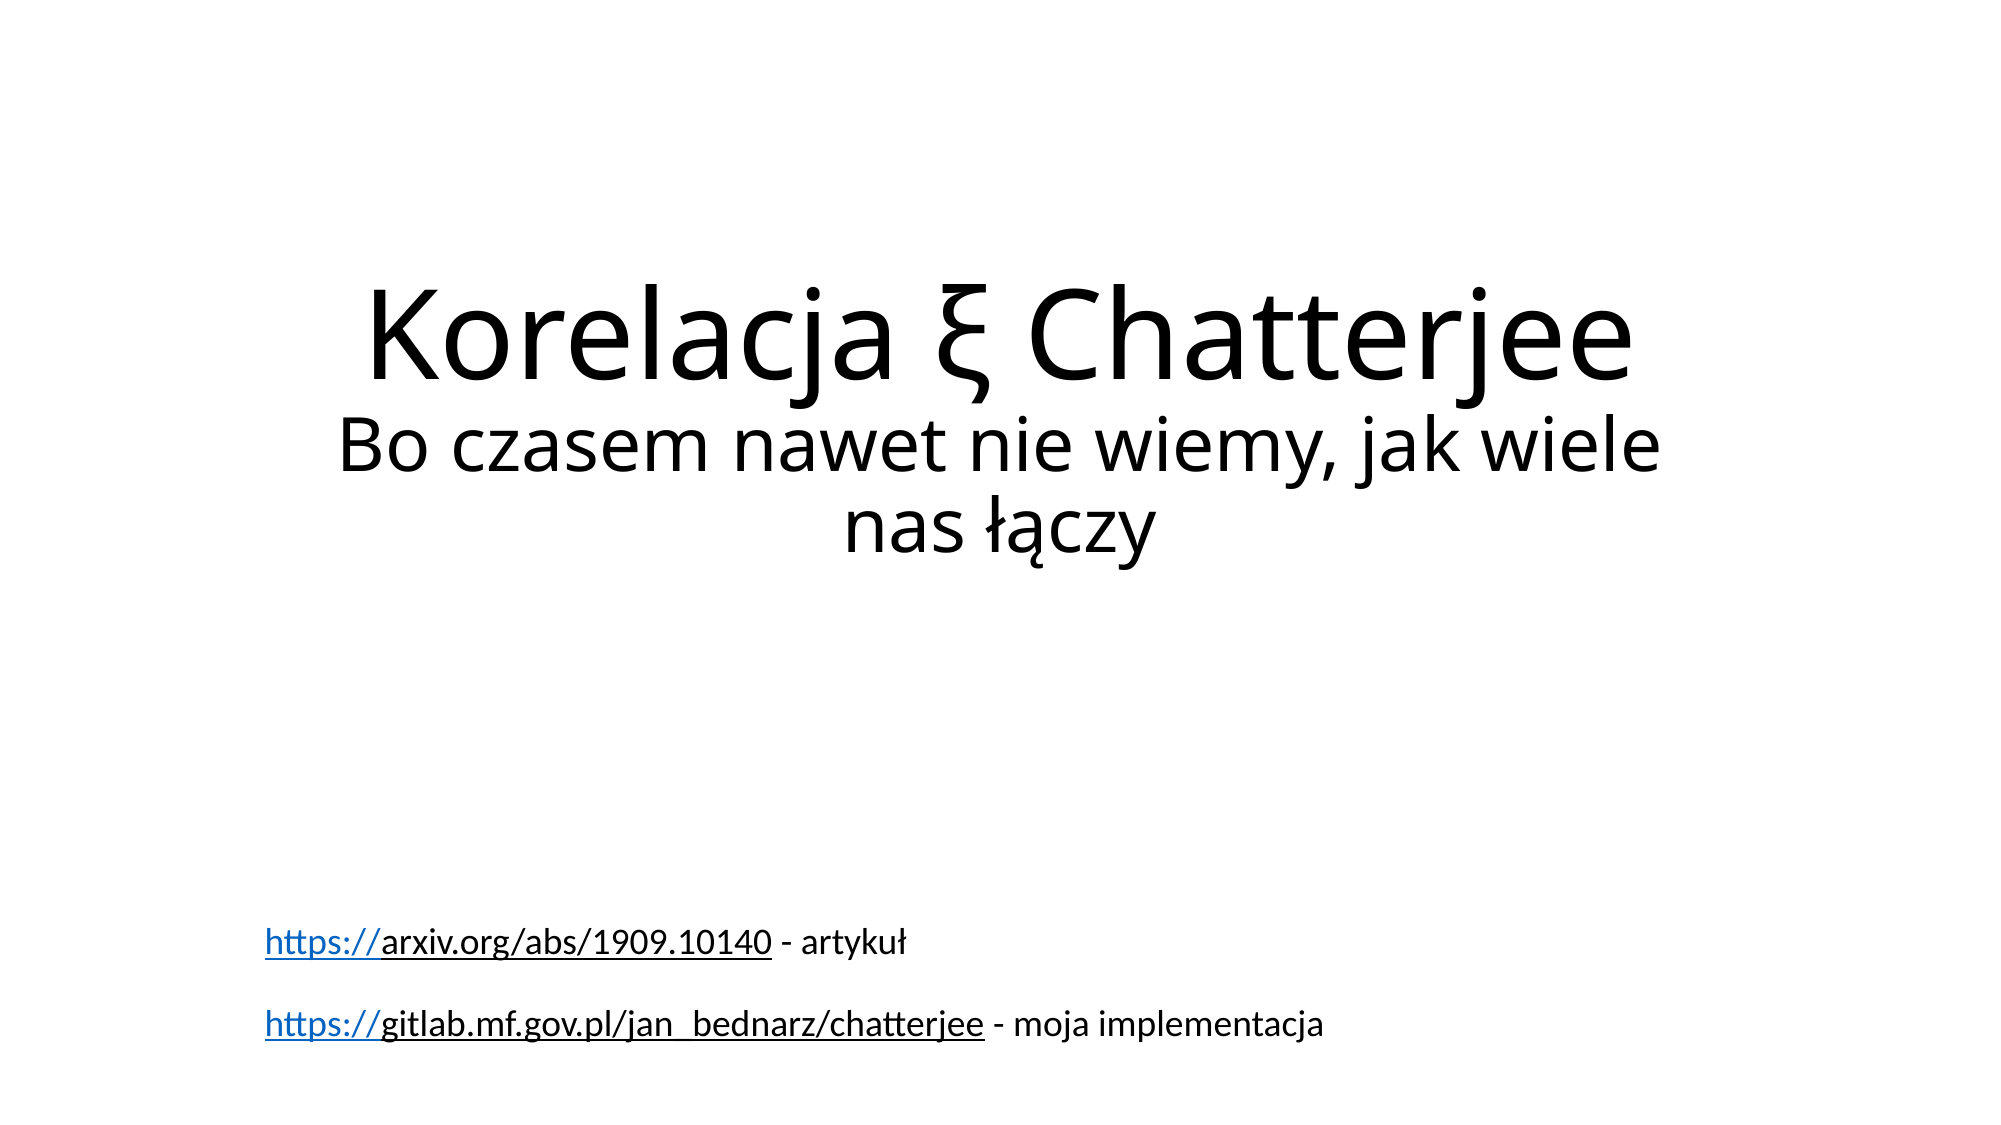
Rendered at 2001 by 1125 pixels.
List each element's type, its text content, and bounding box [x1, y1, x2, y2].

title Korelacja ξ Chatterjee Bo czasem nawet nie wiemy, jak wiele nas łączy [249, 184, 1750, 576]
text_box https://arxiv.org/abs/1909.10140 - artykuł [249, 910, 1176, 970]
text_box https://gitlab.mf.gov.pl/jan_bednarz/chatterjee - moja implementacja [249, 991, 1560, 1051]
